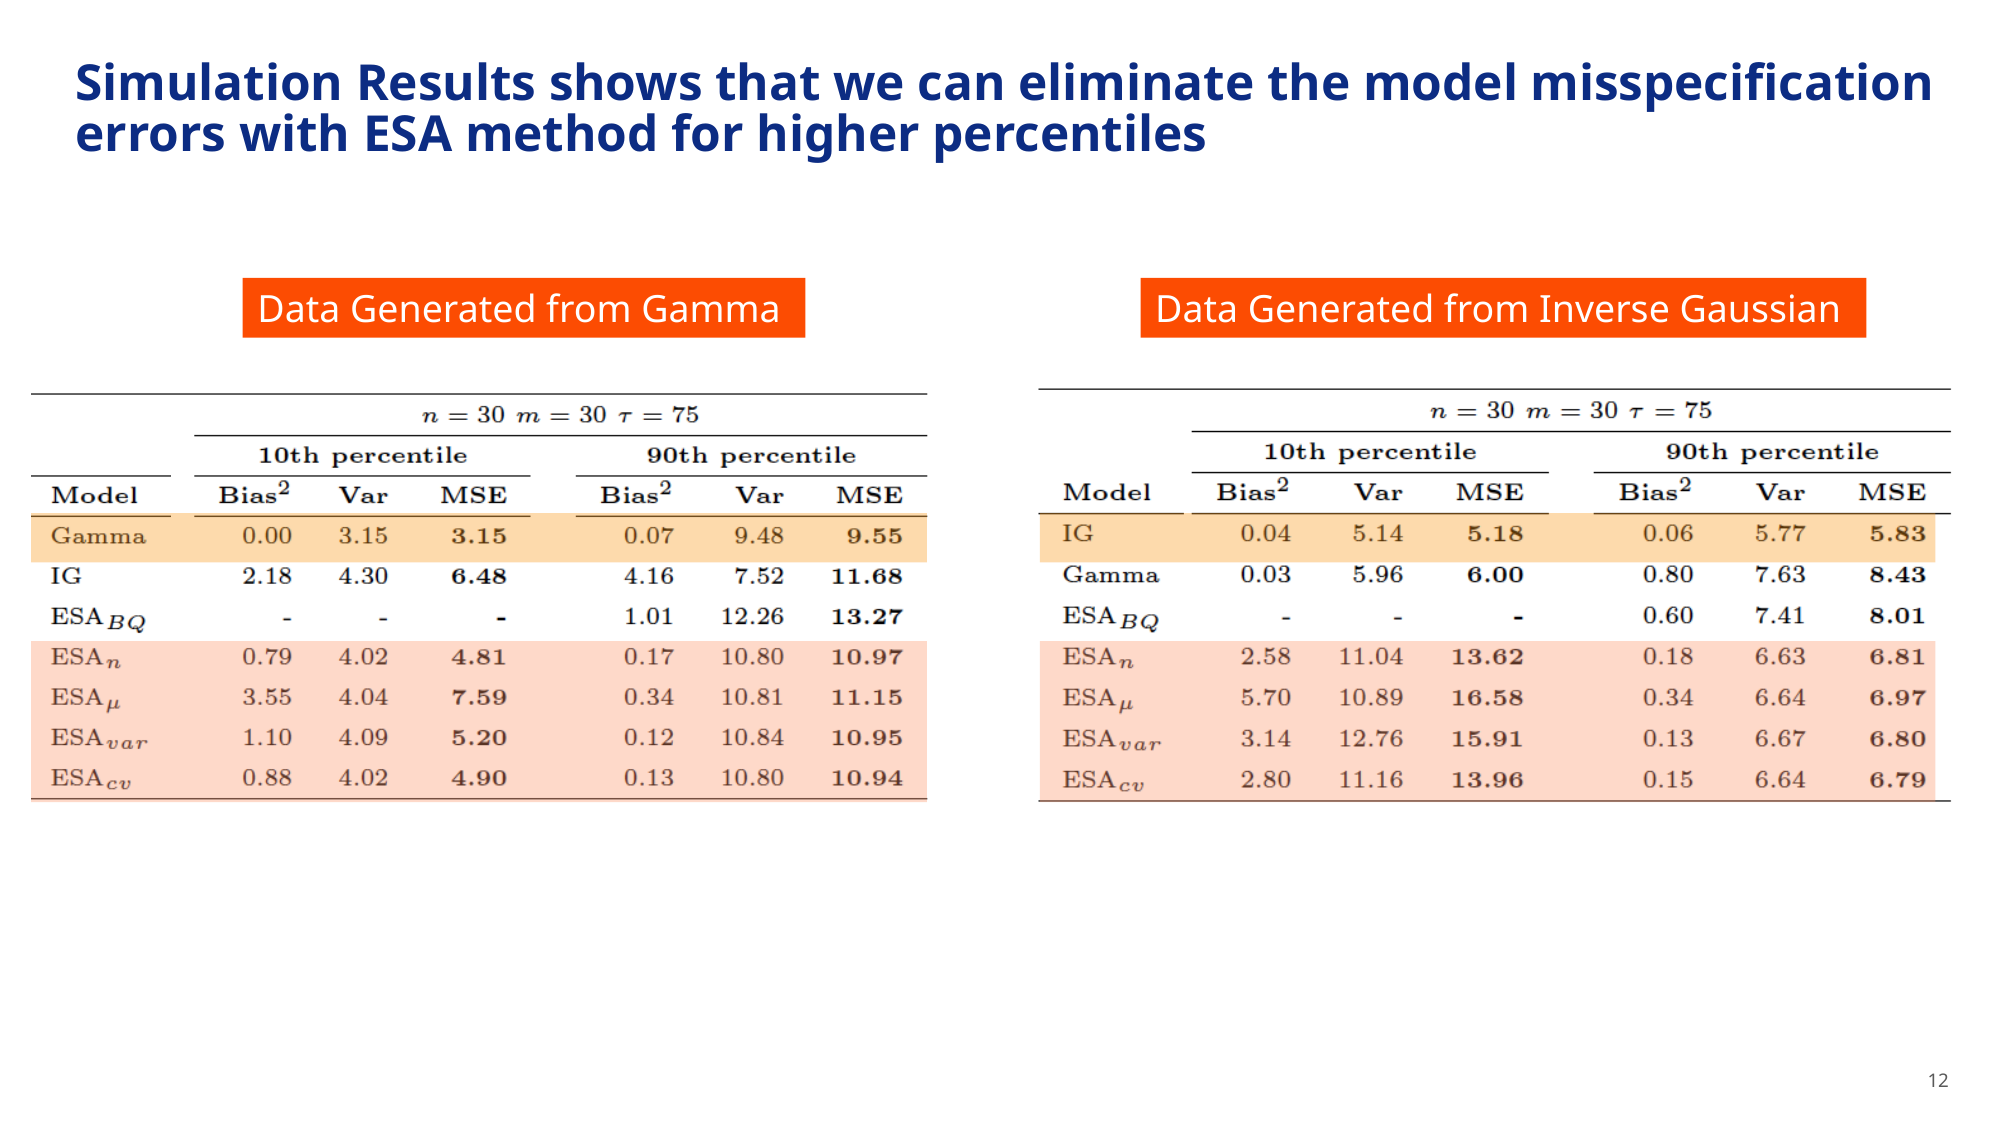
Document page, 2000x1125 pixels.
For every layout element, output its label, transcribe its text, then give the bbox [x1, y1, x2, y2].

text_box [1022, 381, 1969, 813]
slide_number 12 [1912, 1061, 1989, 1103]
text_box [30, 391, 945, 803]
text_box Data Generated from Gamma [242, 277, 806, 338]
text_box Data Generated from Inverse Gaussian [1140, 277, 1867, 338]
title Simulation Results shows that we can eliminate the model misspecification errors with ESA method for higher percentiles [60, 52, 1989, 170]
